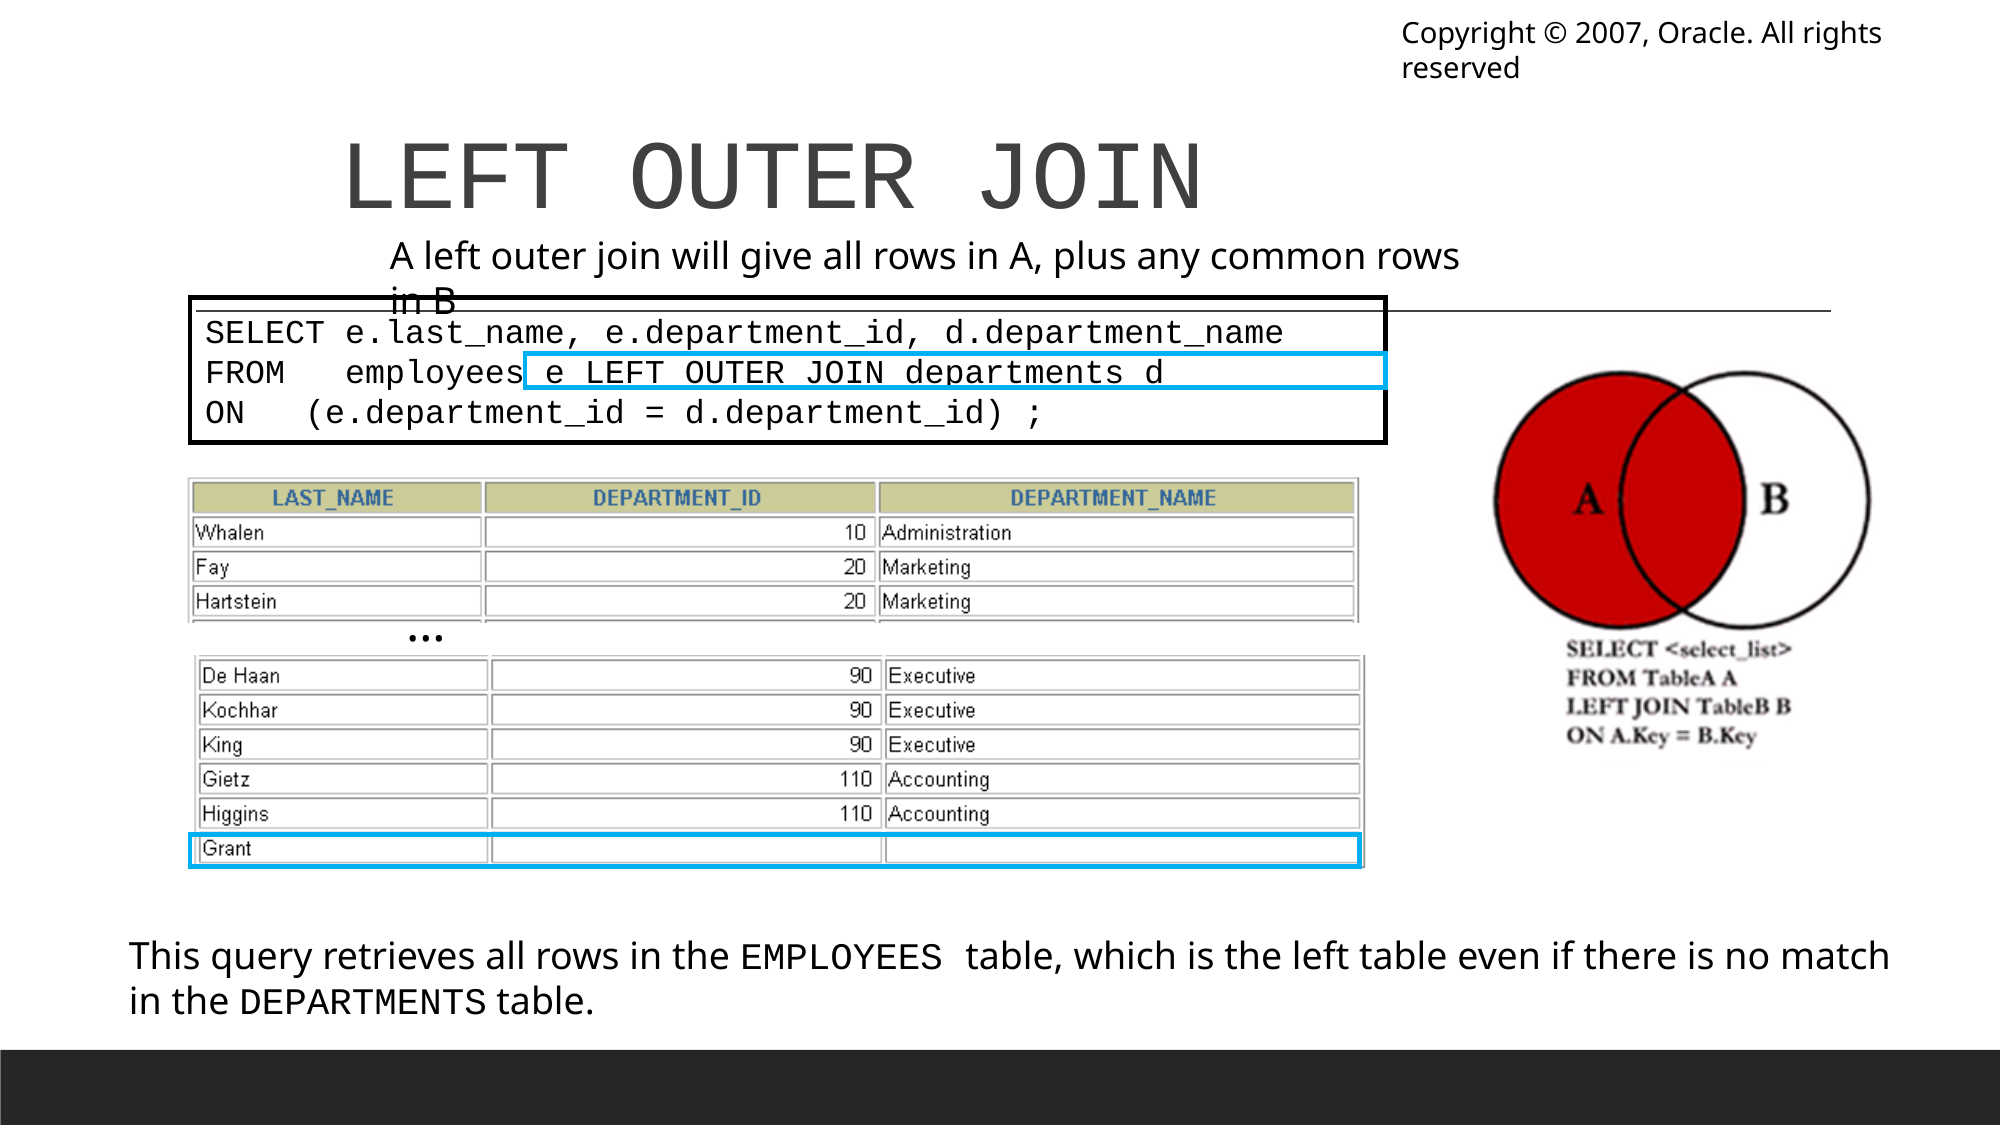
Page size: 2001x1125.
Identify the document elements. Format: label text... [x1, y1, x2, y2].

picture [185, 475, 1365, 624]
text_box … [404, 633, 465, 652]
picture [189, 654, 1371, 874]
text_box SELECT e.last_name, e.department_id, d.department_name FROM employees e LEFT OUTER JOIN departments d ON (e.department_id = d.department_id) ; [190, 297, 1386, 443]
title LEFT OUTER JOIN [324, 50, 1688, 238]
text_box Copyright © 2007, Oracle. All rights reserved [1386, 6, 2000, 92]
picture [193, 838, 1356, 863]
text_box [524, 353, 1386, 388]
picture [1483, 361, 1926, 769]
text_box This query retrieves all rows in the EMPLOYEES table, which is the left table even if there is no match in the DEPARTMENTS table. [39, 924, 1923, 1030]
text_box A left outer join will give all rows in A, plus any common rows in B [374, 224, 1488, 330]
